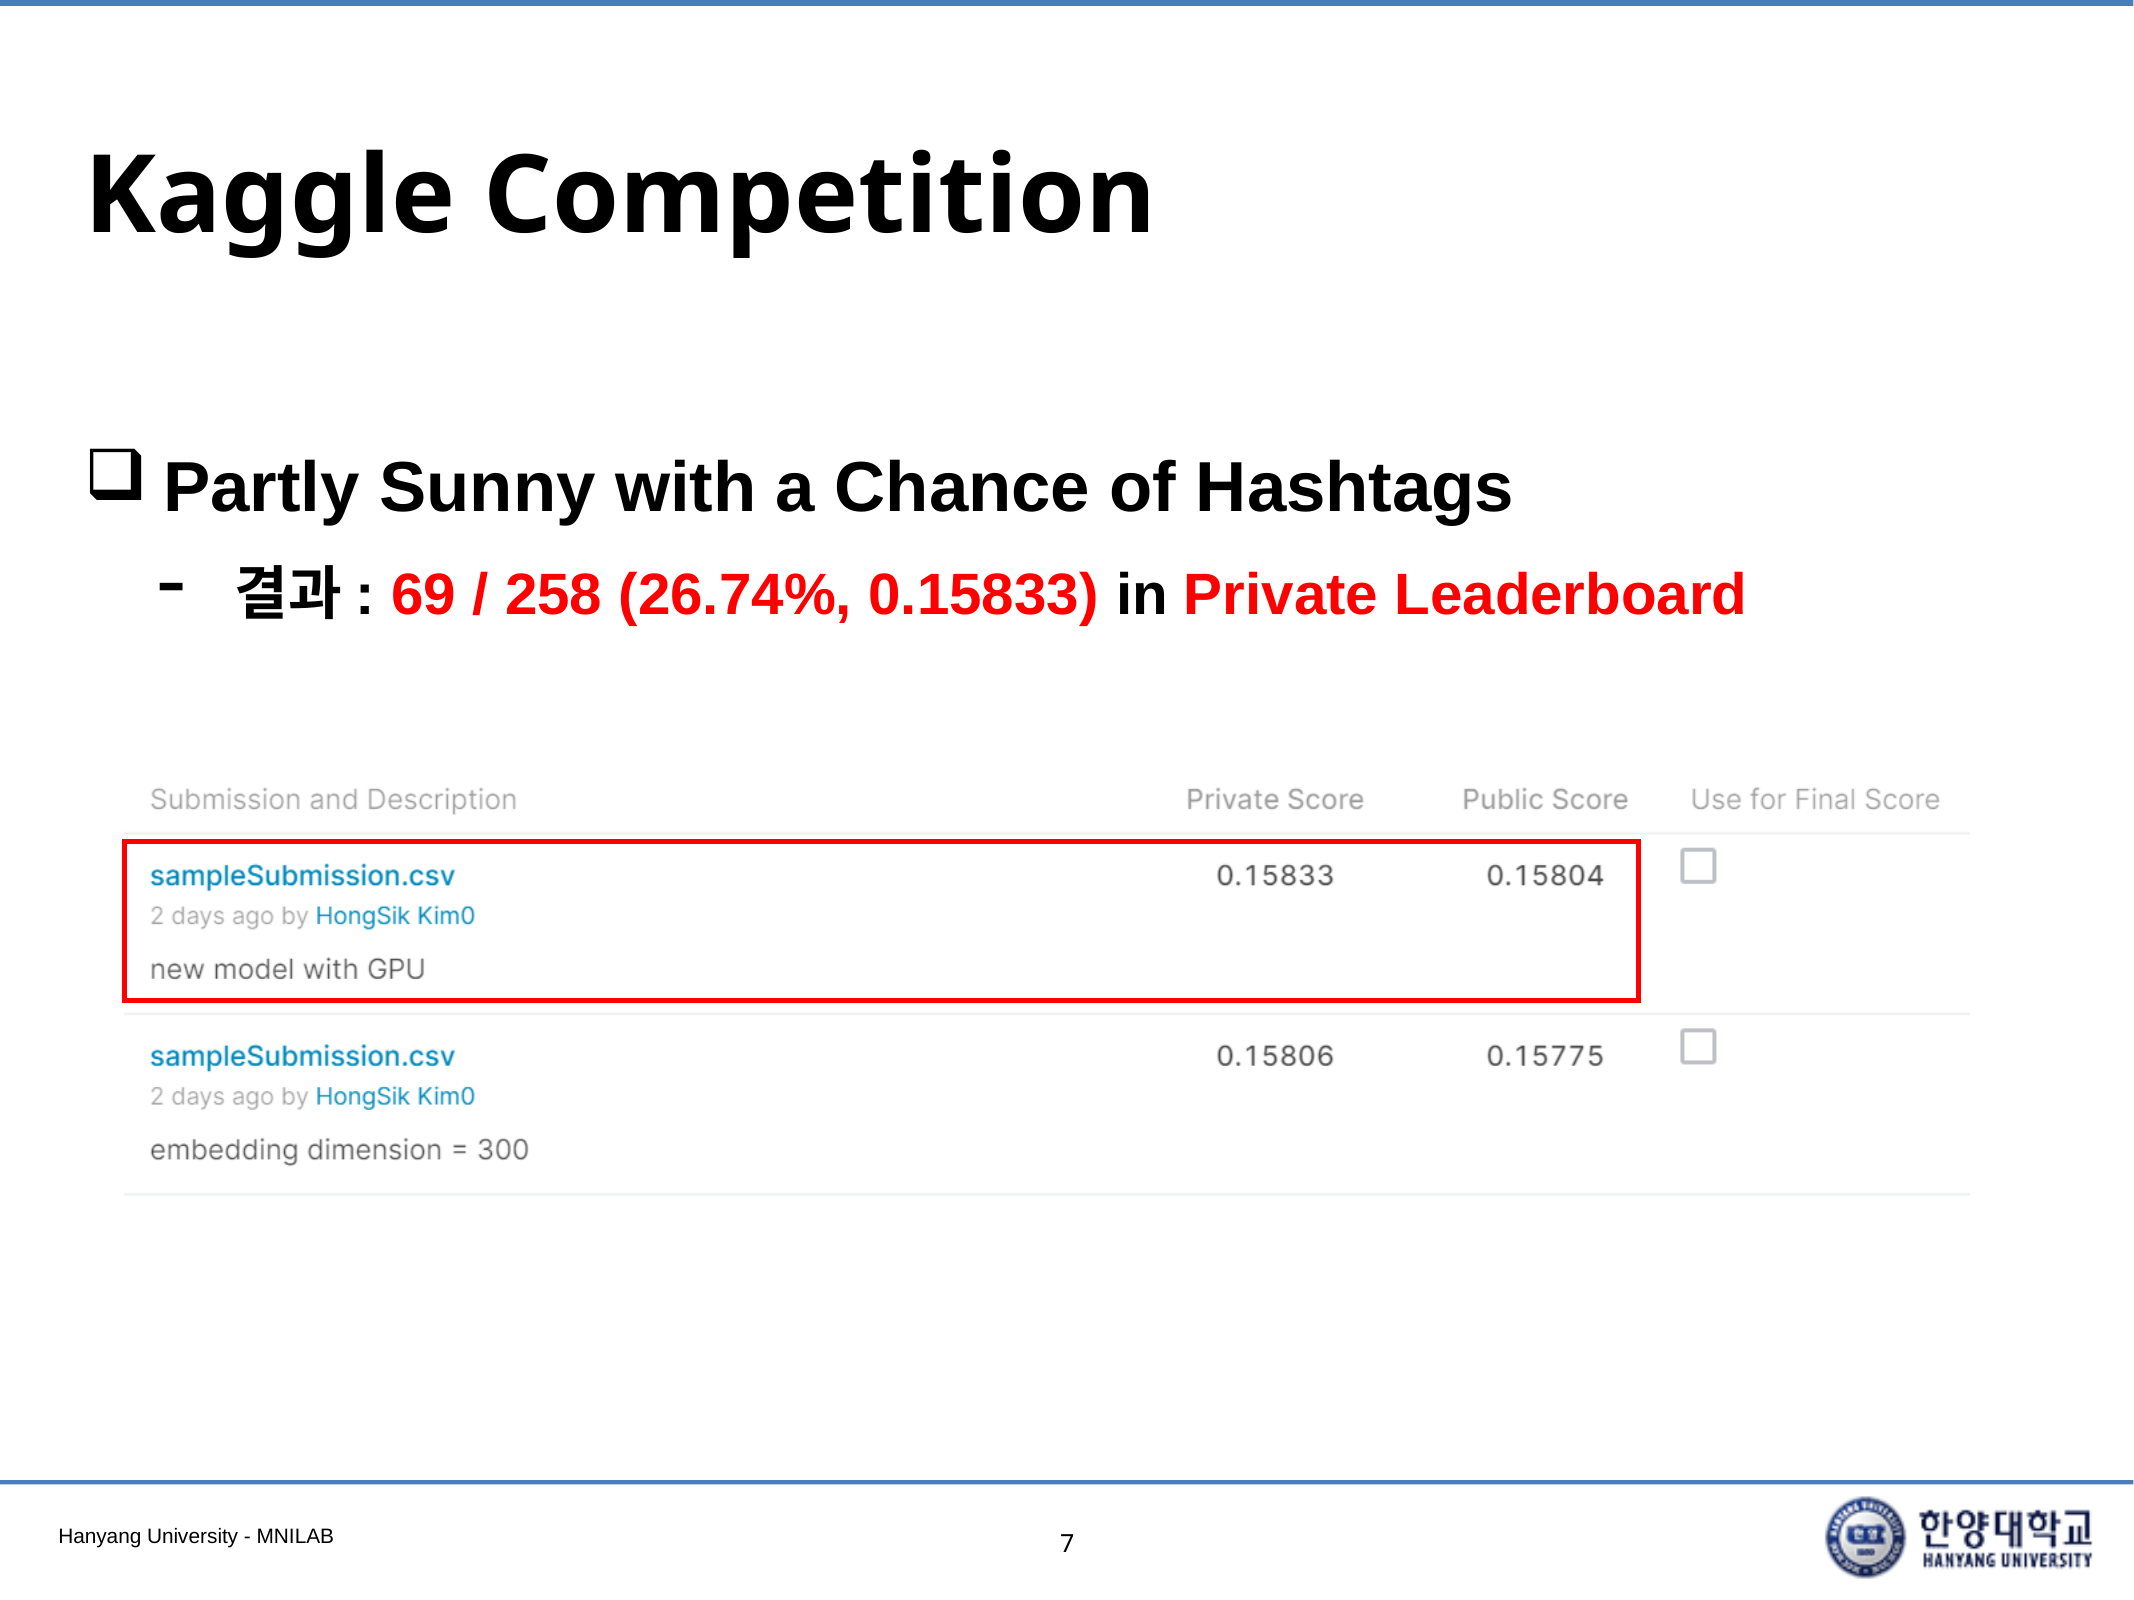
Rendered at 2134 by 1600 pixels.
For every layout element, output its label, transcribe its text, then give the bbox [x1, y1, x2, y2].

slide_number 7 [1037, 1518, 1098, 1567]
picture [1797, 1495, 2128, 1581]
list Partly Sunny with a Chance of Hashtags 결과: 69 / 258 (26.74%, 0.15833) in Private Leaderboard [75, 415, 2018, 693]
title Kaggle Competition [75, 41, 2058, 338]
picture [123, 745, 1970, 1201]
